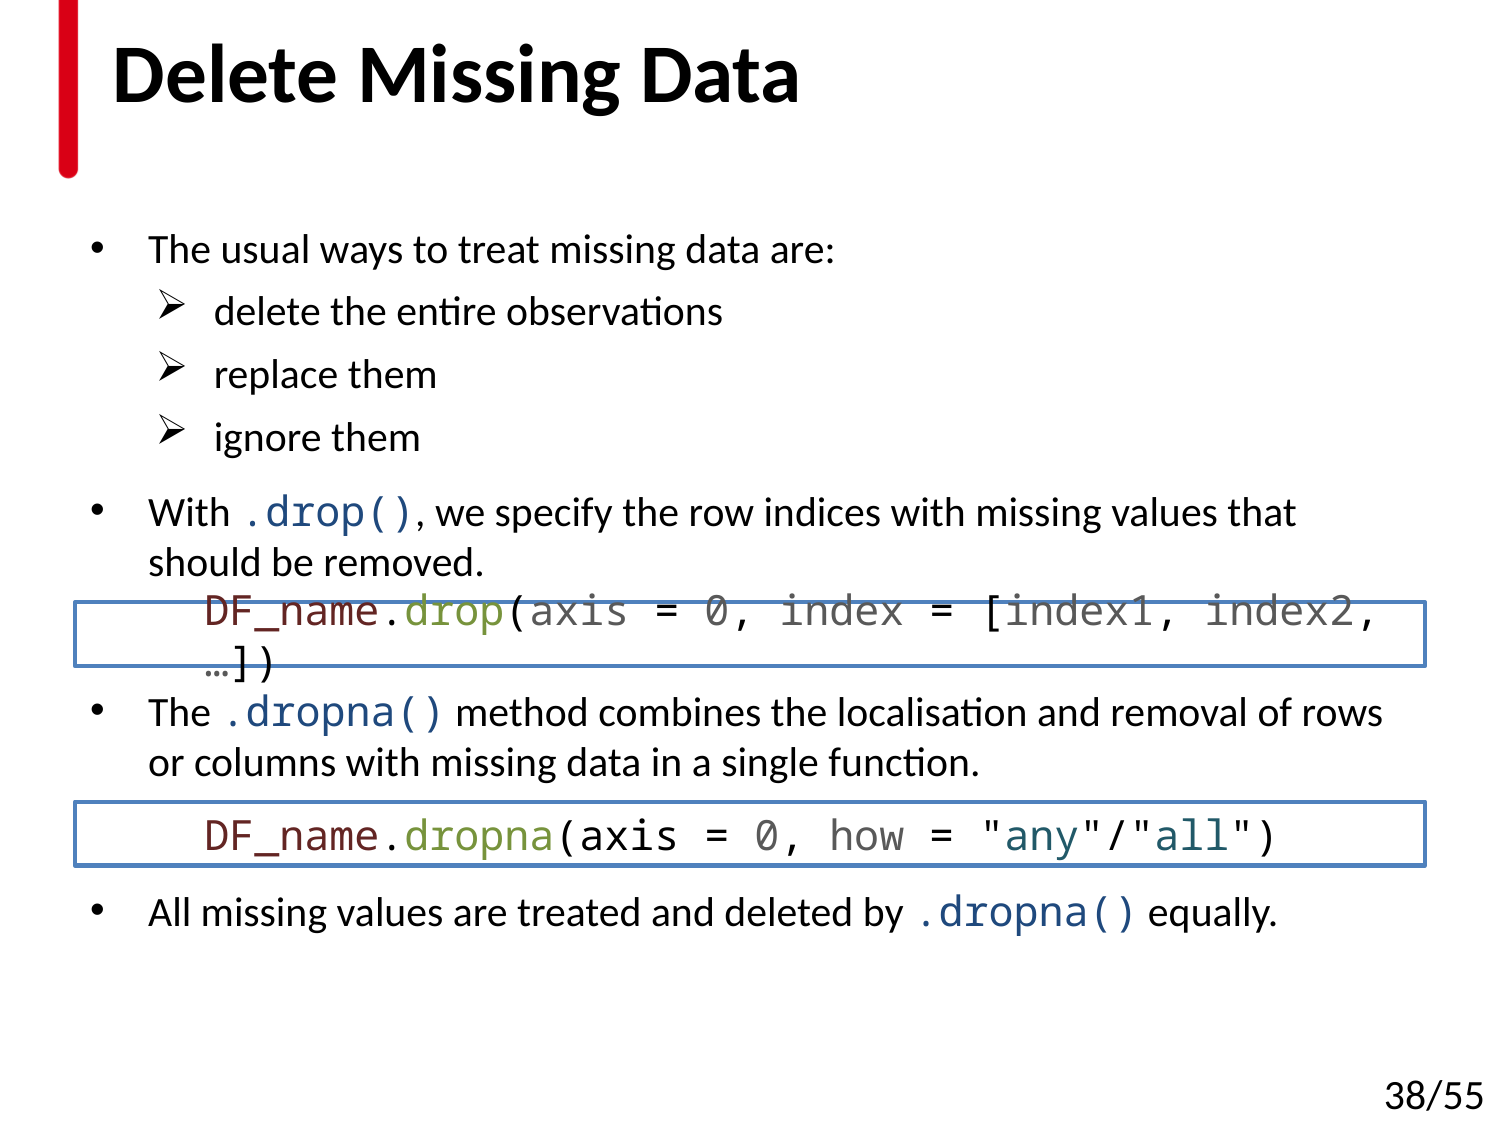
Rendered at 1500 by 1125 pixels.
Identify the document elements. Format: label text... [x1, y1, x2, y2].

title Delete Missing Data [97, 0, 1500, 138]
list The usual ways to treat missing data are: delete the entire observations replace them ignore them With .drop(), we specify the row indices with missing values that should be removed. The .dropna() method combines the localisation and removal of rows or columns with missing data in a single function. All missing values are treated and deleted by .dropna() equally. [75, 668, 1425, 800]
text_box DF_name.drop(axis = 0, index = [index1, index2, …]) [73, 600, 1427, 668]
picture [57, 0, 81, 200]
text_box DF_name.dropna(axis = 0, how = "any"/"all") [73, 800, 1427, 868]
list The usual ways to treat missing data are: delete the entire observations replace them ignore them With .drop(), we specify the row indices with missing values that should be removed. The .dropna() method combines the localisation and removal of rows or columns with missing data in a single function. All missing values are treated and deleted by .dropna() equally. [75, 868, 1425, 957]
list The usual ways to treat missing data are: delete the entire observations replace them ignore them With .drop(), we specify the row indices with missing values that should be removed. The .dropna() method combines the localisation and removal of rows or columns with missing data in a single function. All missing values are treated and deleted by .dropna() equally. [75, 214, 1425, 600]
